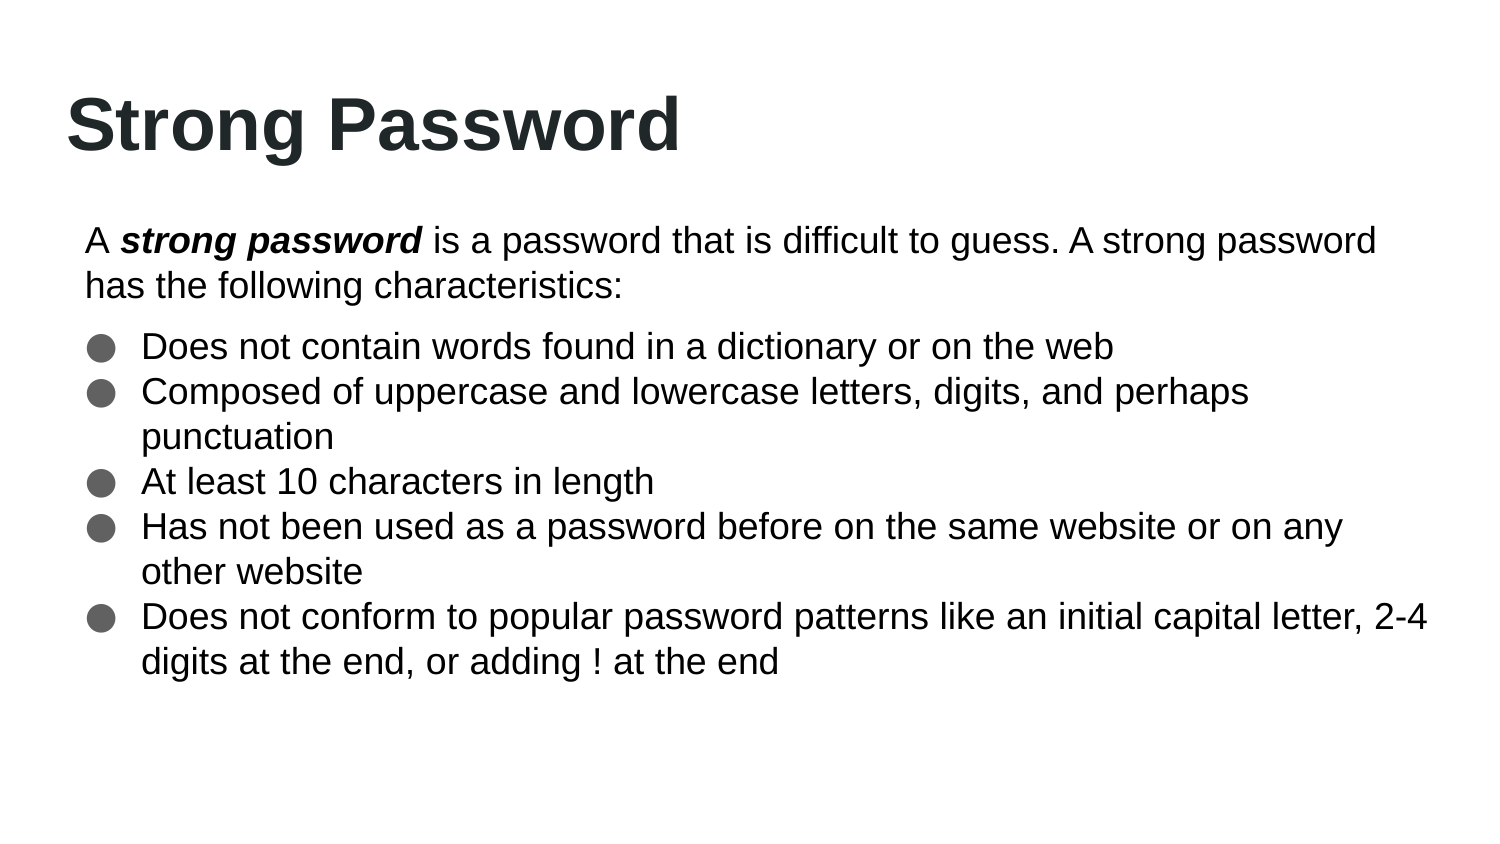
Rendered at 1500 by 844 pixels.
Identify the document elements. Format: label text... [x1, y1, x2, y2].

list A strong password is a password that is difficult to guess. A strong password has the following characteristics: Does not contain words found in a dictionary or on the web Composed of uppercase and lowercase letters, digits, and perhaps punctuation At least 10 characters in length Has not been used as a password before on the same website or on any other website Does not conform to popular password patterns like an initial capital letter, 2-4 digits at the end, or adding ! at the end [51, 204, 1449, 695]
title Strong Password [51, 72, 1449, 167]
